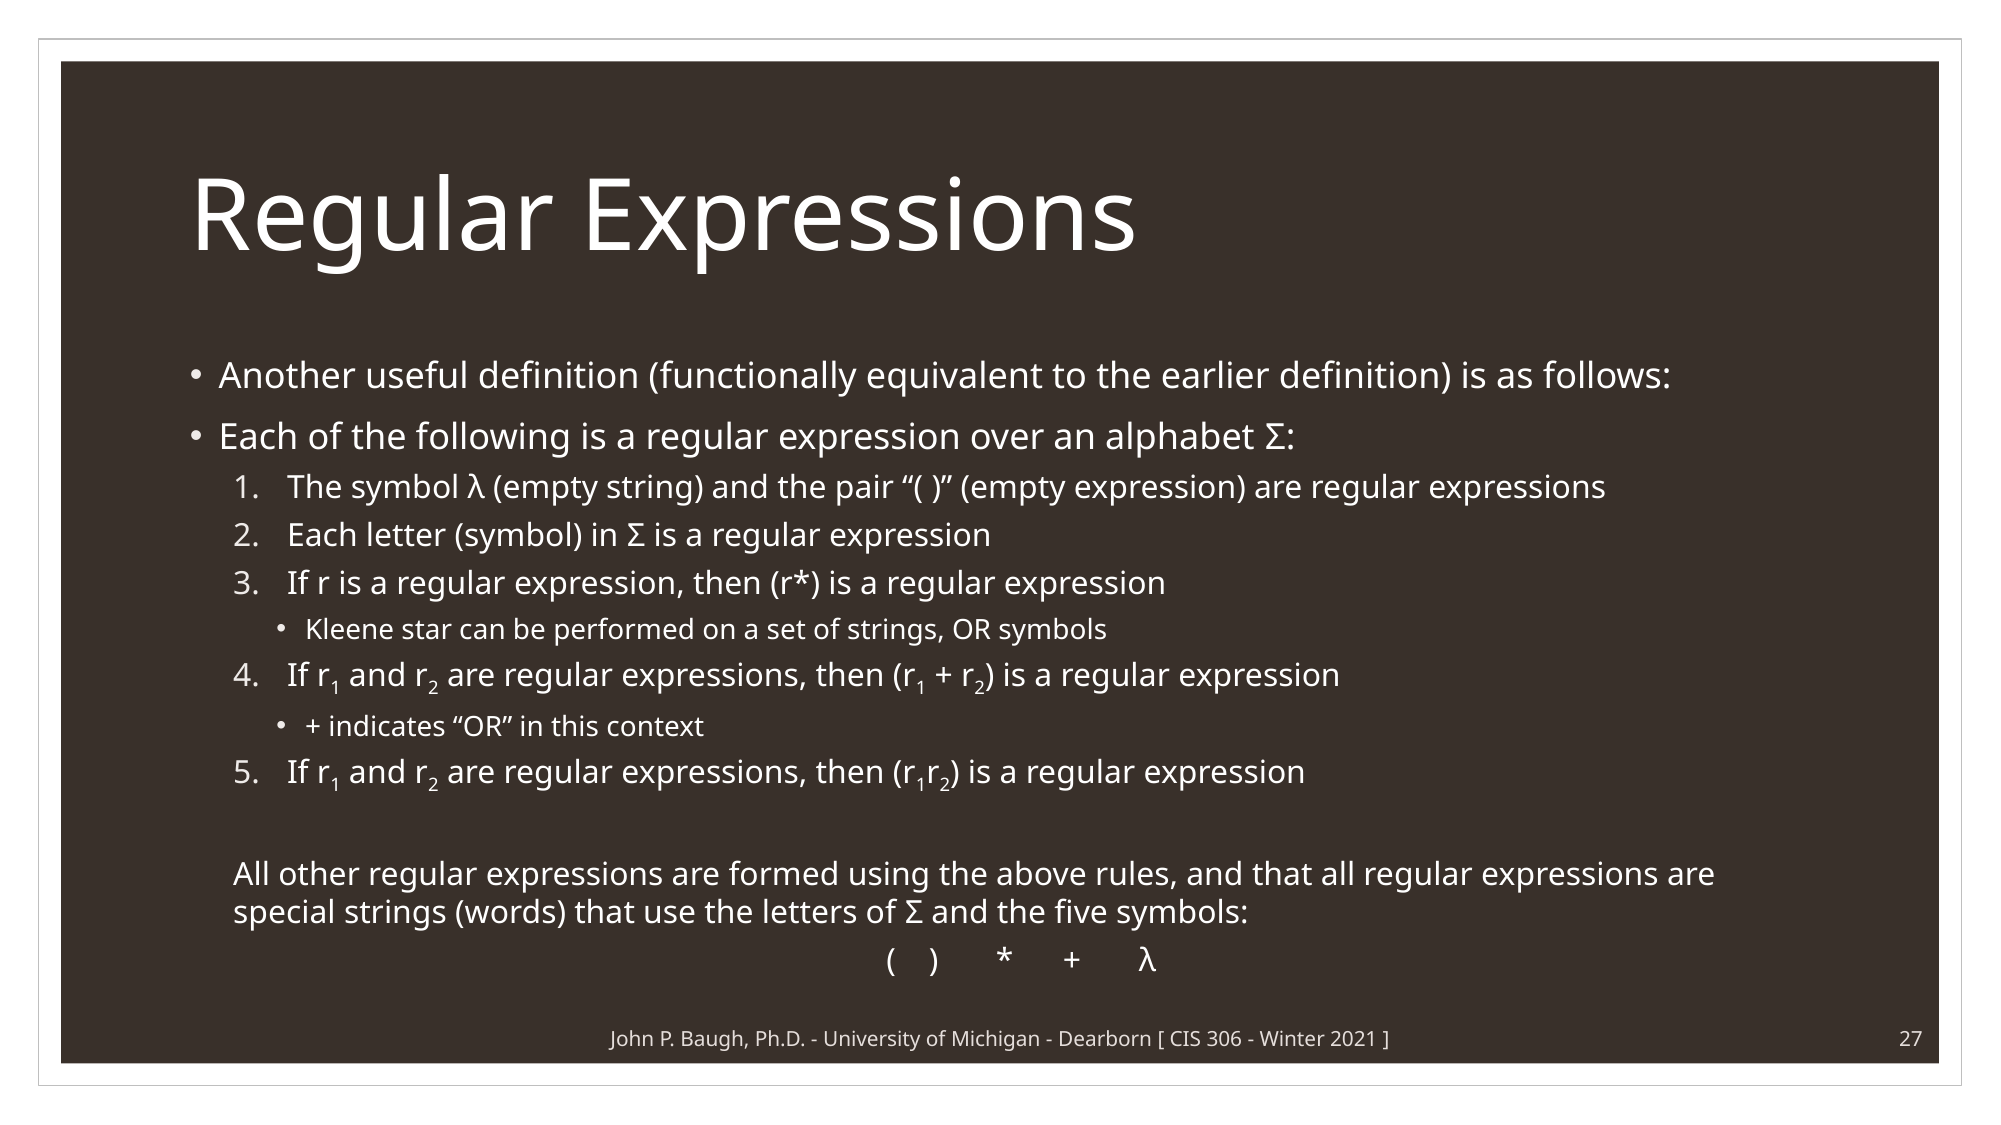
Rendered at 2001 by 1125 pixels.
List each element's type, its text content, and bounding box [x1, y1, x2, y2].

footer John P. Baugh, Ph.D. - University of Michigan - Dearborn [ CIS 306 - Winter 2021 ] [572, 1019, 1428, 1062]
slide_number 27 [1697, 1019, 1938, 1062]
list Another useful definition (functionally equivalent to the earlier definition) is as follows: Each of the following is a regular expression over an alphabet Σ: The symbol λ (empty string) and the pair “( )” (empty expression) are regular expressions Each letter (symbol) in Σ is a regular expression If r is a regular expression, then (r*) is a regular expression Kleene star can be performed on a set of strings, OR symbols If r1 and r2 are regular expressions, then (r1 + r2) is a regular expression + indicates “OR” in this context If r1 and r2 are regular expressions, then (r1r2) is a regular expression All other regular expressions are formed using the above rules, and that all regular expressions are special strings (words) that use the letters of Σ and the five symbols: ( ) * + λ [174, 345, 1825, 990]
title Regular Expressions [174, 105, 1825, 331]
